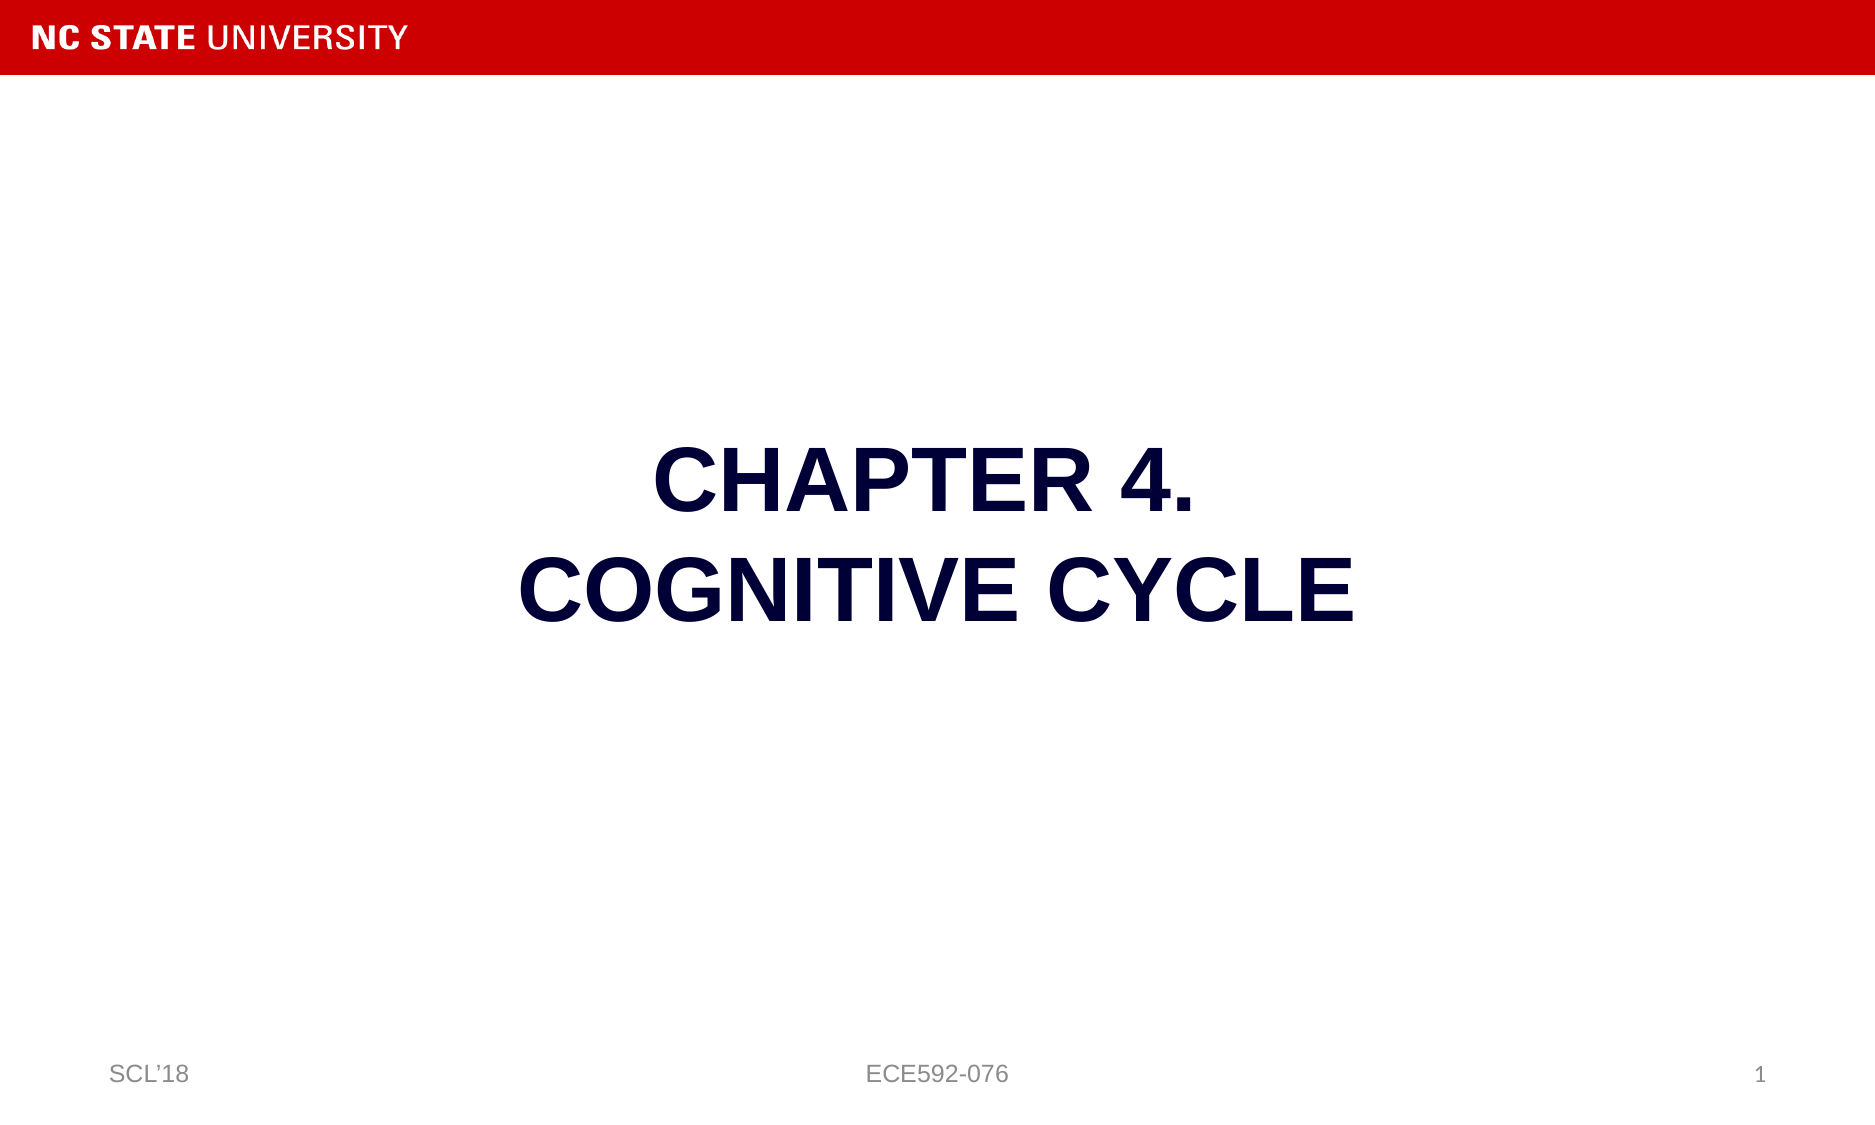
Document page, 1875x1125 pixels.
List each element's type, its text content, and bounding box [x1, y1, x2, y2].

slide_number SCL’18 [93, 1042, 532, 1103]
footer ECE592-076 [640, 1042, 1235, 1103]
picture [0, 0, 1875, 75]
slide_number 1 [1343, 1042, 1782, 1103]
subtitle CHAPTER 4. COGNITIVE CYCLE [281, 412, 1594, 700]
